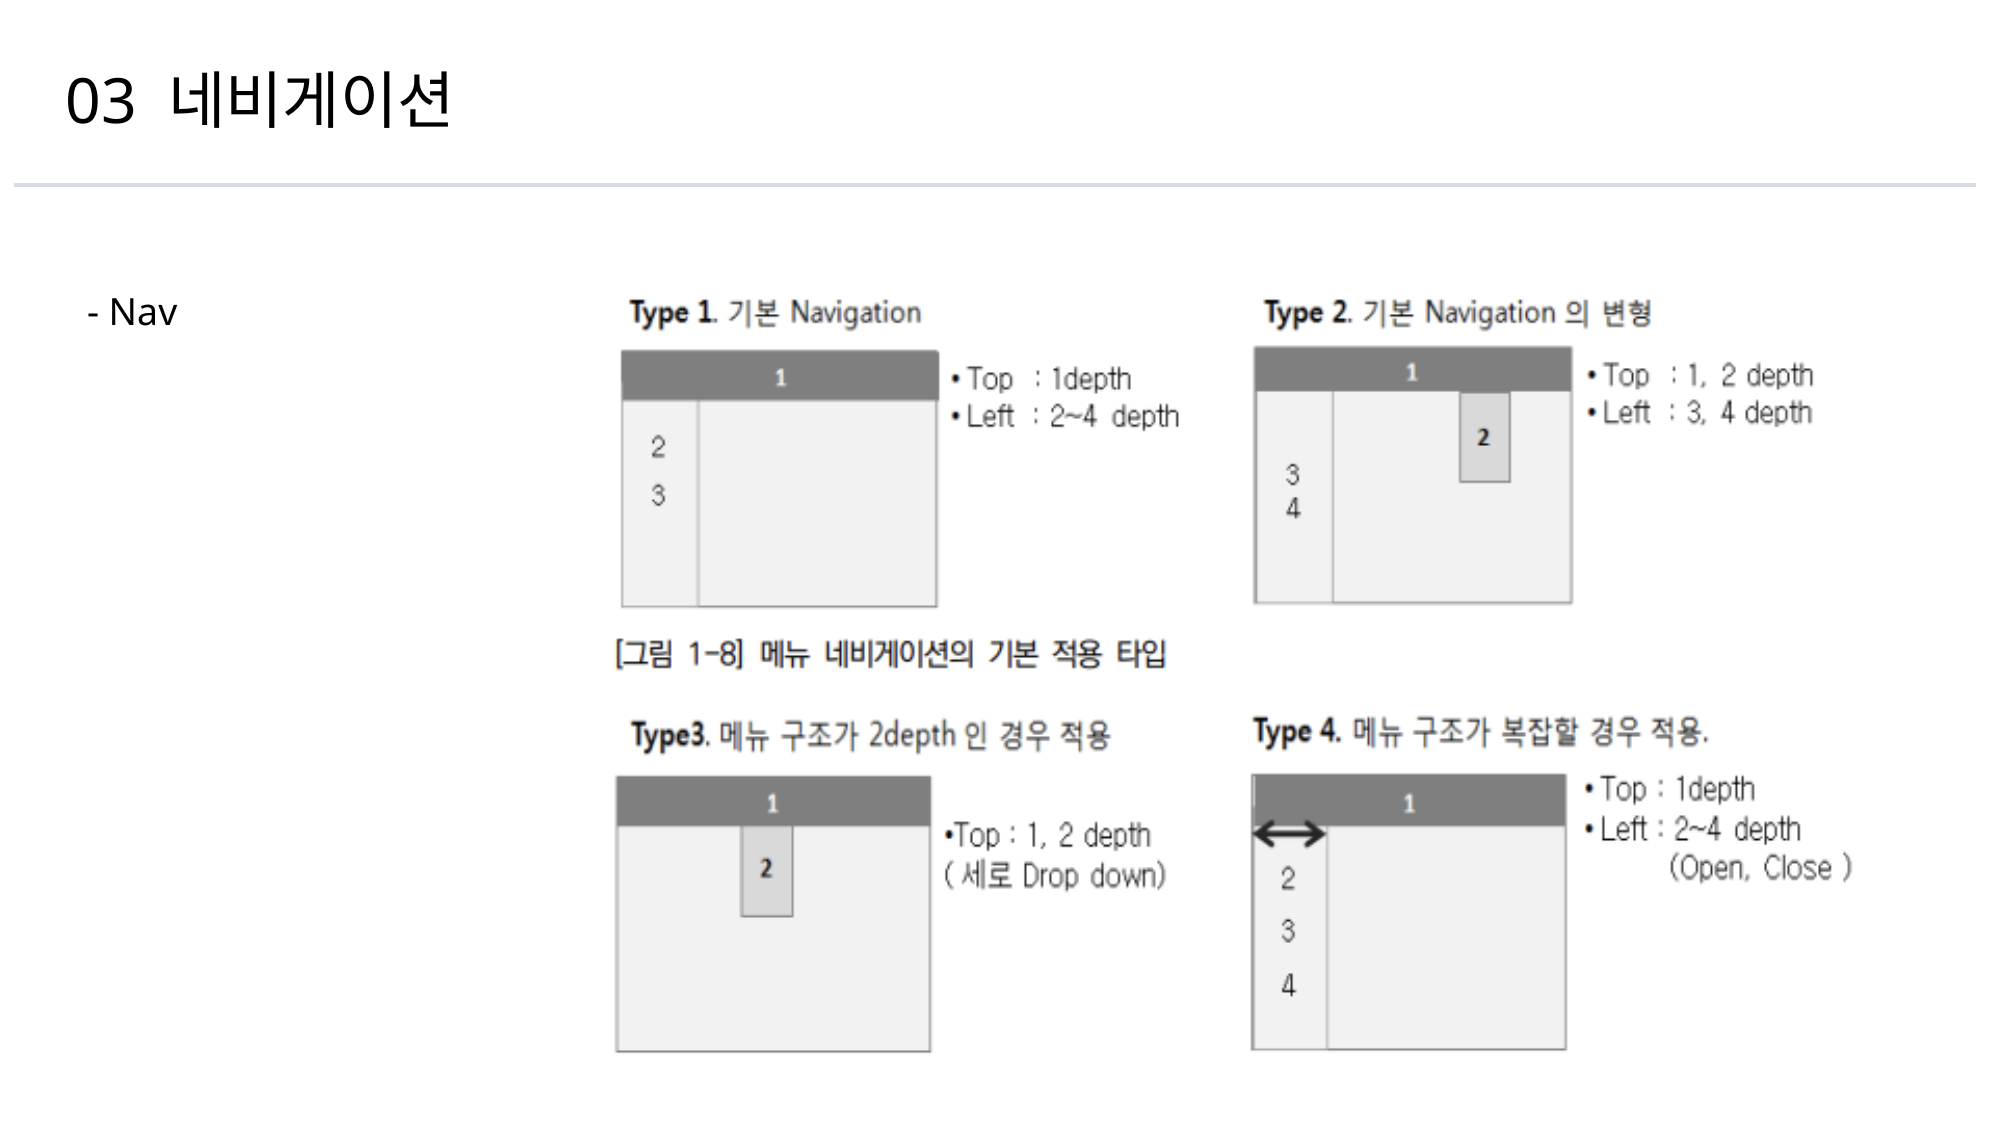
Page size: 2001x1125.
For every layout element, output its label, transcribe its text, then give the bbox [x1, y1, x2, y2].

text_box - Nav [72, 235, 1356, 386]
text_box 03 네비게이션 [50, 54, 1158, 144]
picture [551, 236, 1896, 1077]
